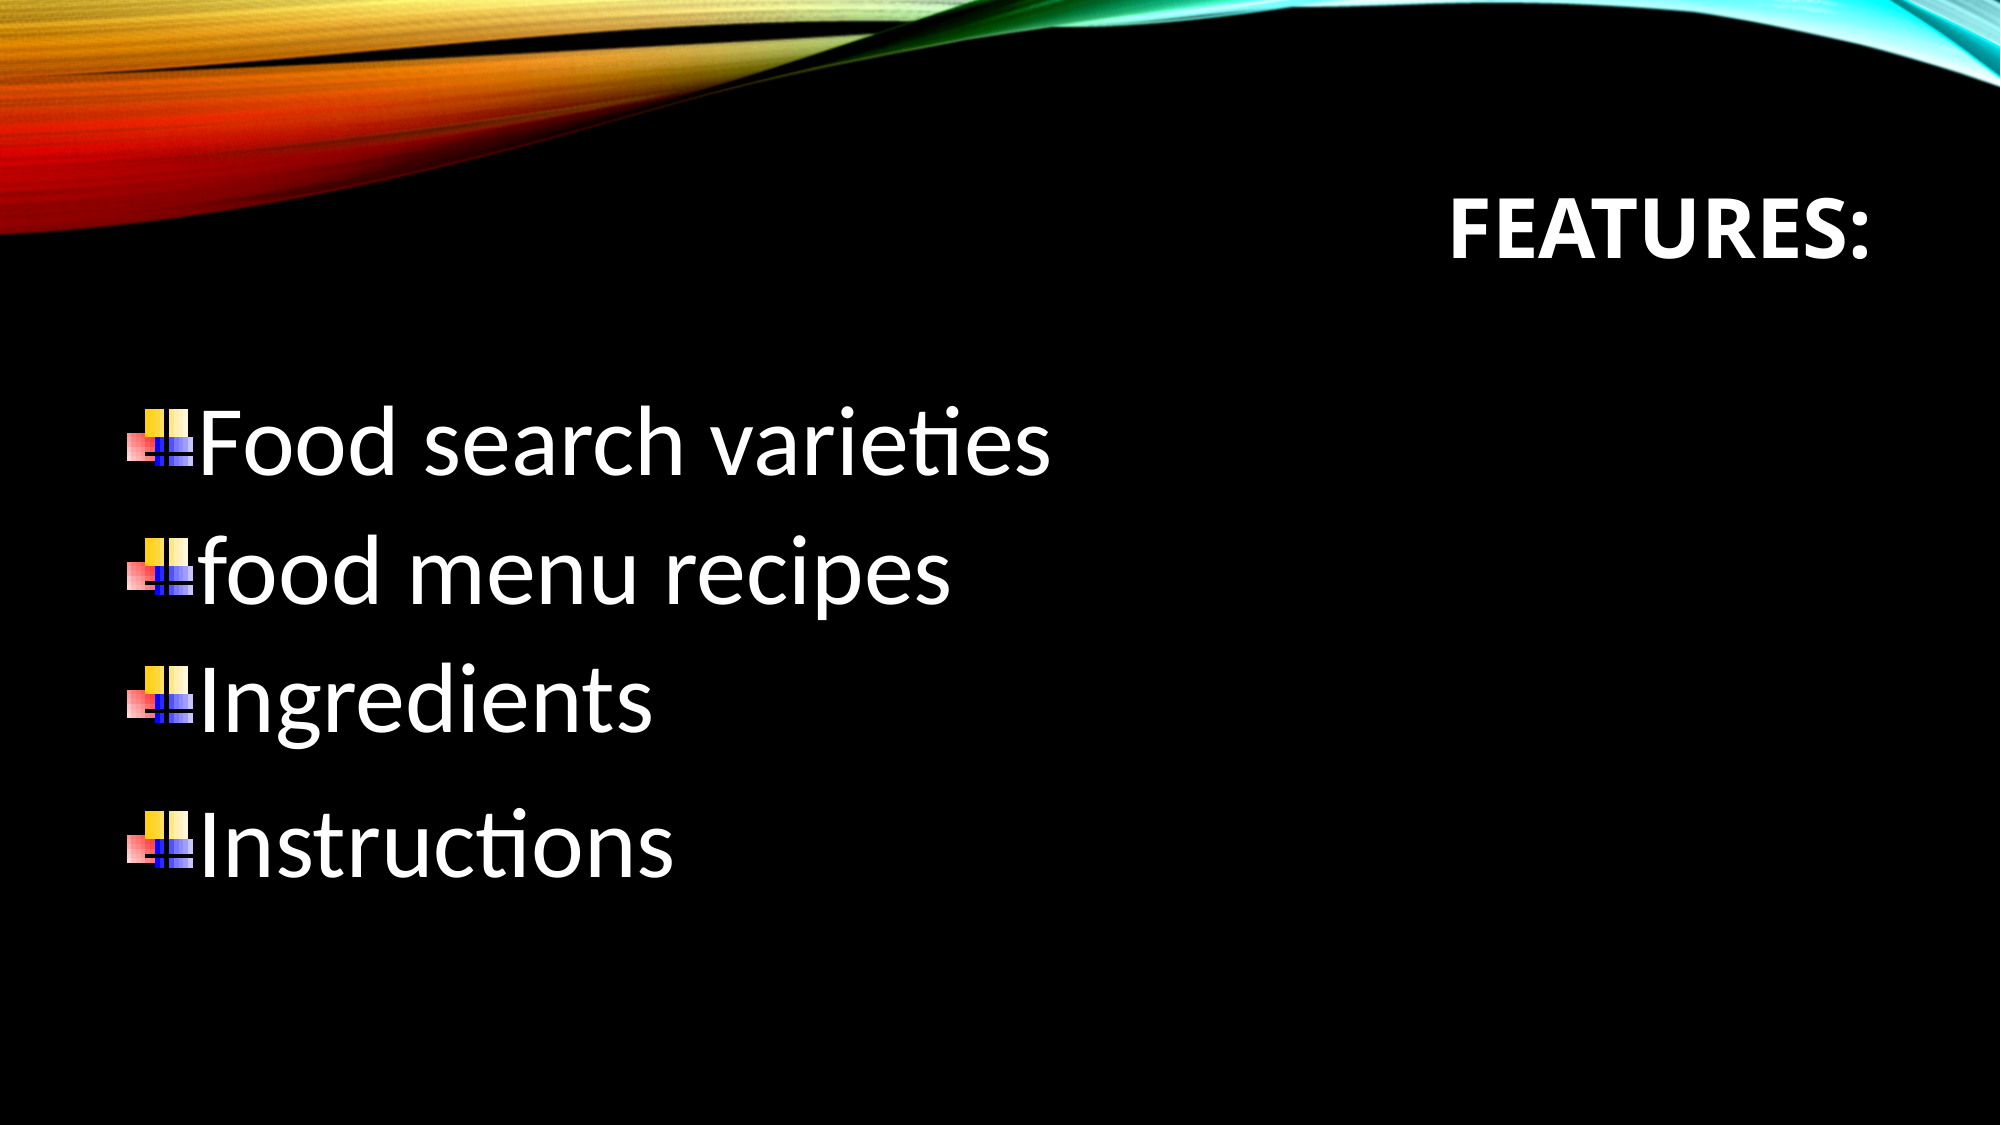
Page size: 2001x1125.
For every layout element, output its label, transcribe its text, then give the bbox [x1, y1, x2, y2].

title Features: [474, 125, 1888, 338]
picture [127, 802, 198, 873]
list Food search varieties food menu recipes Ingredients Instructions [112, 360, 1888, 897]
picture [127, 400, 198, 471]
picture [127, 657, 198, 728]
picture [0, 0, 2000, 237]
picture [127, 529, 198, 600]
